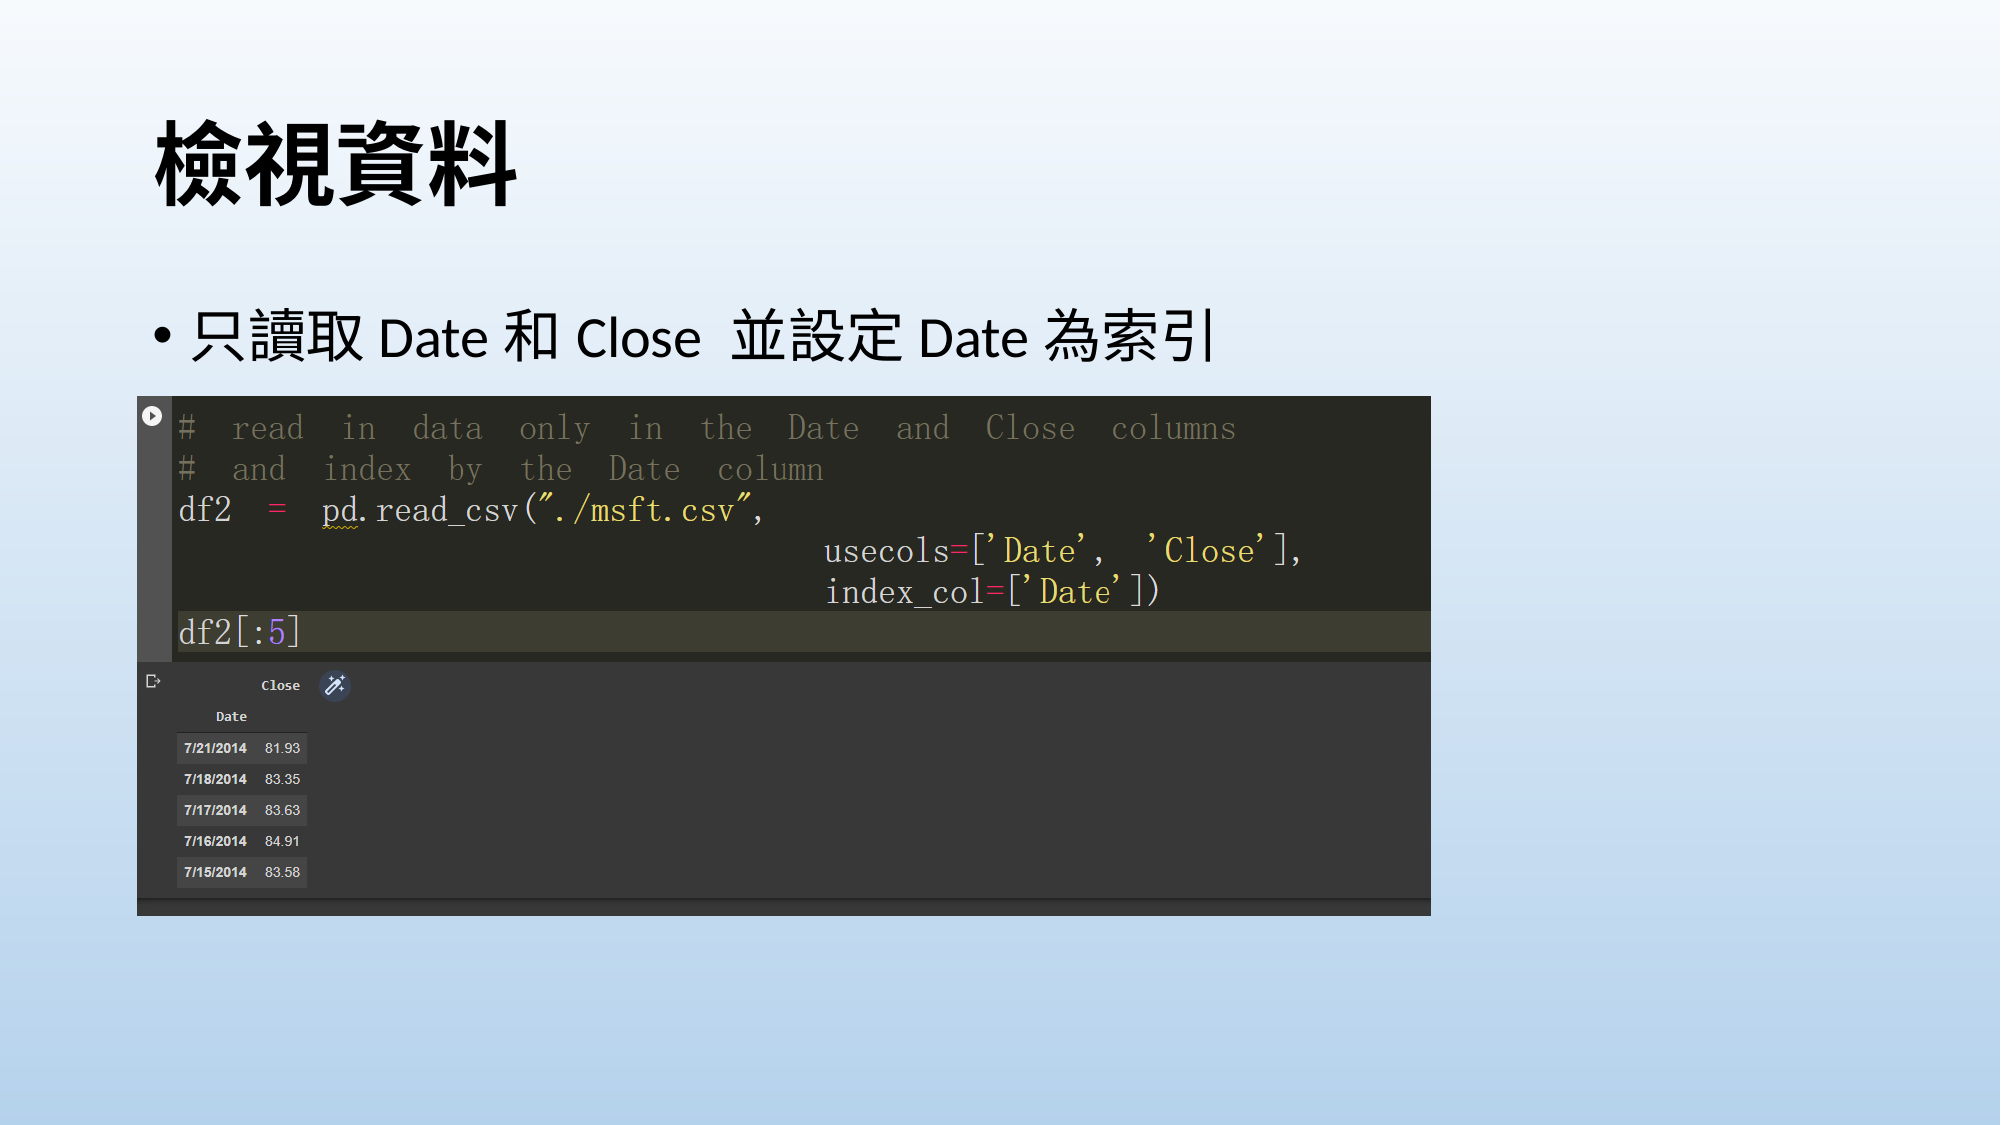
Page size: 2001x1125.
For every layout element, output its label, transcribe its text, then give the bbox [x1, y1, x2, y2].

title 檢視資料 [137, 59, 1863, 278]
list 只讀取Date和Close 並設定Date為索引 [137, 299, 1863, 1014]
picture [137, 396, 1431, 916]
